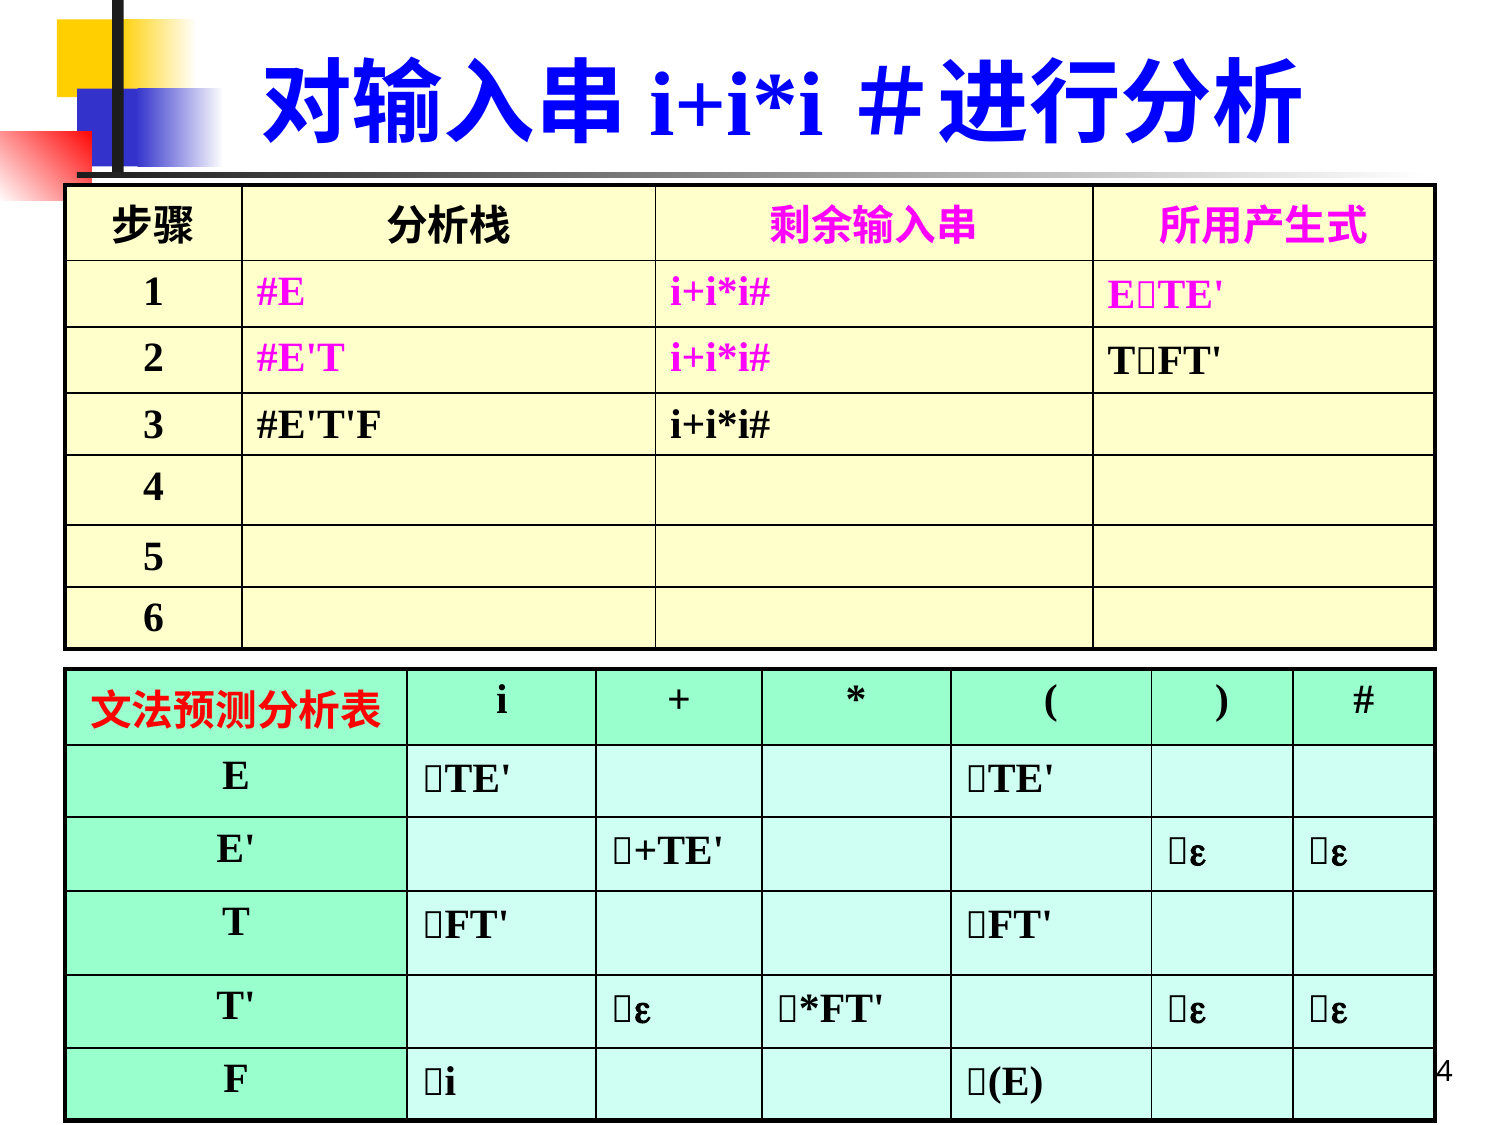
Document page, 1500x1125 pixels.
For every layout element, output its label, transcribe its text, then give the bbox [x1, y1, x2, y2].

table_cell TFT' [1094, 328, 1433, 392]
table_cell 4 [67, 456, 241, 524]
table_cell i [408, 1049, 595, 1118]
table_header 文法预测分析表 [67, 671, 406, 744]
table_cell *FT' [763, 976, 950, 1047]
table_cell TE' [408, 746, 595, 816]
table_cell [1094, 456, 1433, 524]
table_cell [952, 976, 1151, 1047]
table_cell [763, 818, 950, 890]
slide_number 44 [1437, 1024, 1468, 1100]
table_cell [597, 746, 761, 816]
table_header 分析栈 [243, 187, 655, 260]
table_cell [1094, 394, 1433, 454]
table_cell 2 [67, 328, 241, 392]
table_cell E' [67, 818, 406, 890]
table_cell 5 [67, 526, 241, 586]
table_cell [243, 526, 655, 586]
table_cell [408, 976, 595, 1047]
table_cell TE' [952, 746, 1151, 816]
table_cell [1294, 1049, 1433, 1118]
table_header # [1294, 671, 1433, 744]
table_cell i+i*i# [656, 394, 1092, 454]
table_cell F [67, 1049, 406, 1118]
table_cell [243, 588, 655, 647]
table_cell [1152, 892, 1292, 974]
table_cell T' [67, 976, 406, 1047]
table_cell  [1294, 976, 1433, 1047]
table_cell [952, 818, 1151, 890]
table_cell 3 [67, 394, 241, 454]
table_cell 6 [67, 588, 241, 647]
table_cell [656, 526, 1092, 586]
table_cell [656, 588, 1092, 647]
table_cell [763, 746, 950, 816]
table_cell [243, 456, 655, 524]
table_cell [1152, 1049, 1292, 1118]
table_cell i+i*i# [656, 261, 1092, 326]
table_cell [1094, 588, 1433, 647]
table_cell #E'T [243, 328, 655, 392]
table_cell FT' [408, 892, 595, 974]
table_cell  [1152, 818, 1292, 890]
table_header + [597, 671, 761, 744]
table_cell [1152, 746, 1292, 816]
table_cell  [1294, 818, 1433, 890]
table_cell #E [243, 261, 655, 326]
table_cell E [67, 746, 406, 816]
table_cell  [597, 976, 761, 1047]
table_cell [1094, 526, 1433, 586]
table_cell [1294, 746, 1433, 816]
table_cell 1 [67, 261, 241, 326]
table_cell ETE' [1094, 261, 1433, 326]
table_cell T [67, 892, 406, 974]
table_cell  [1152, 976, 1292, 1047]
table_cell [597, 892, 761, 974]
table_cell [763, 1049, 950, 1118]
table_cell [763, 892, 950, 974]
table_header 步骤 [67, 187, 241, 260]
table_cell [1294, 892, 1433, 974]
table_cell i+i*i# [656, 328, 1092, 392]
table_cell [408, 818, 595, 890]
table_header i [408, 671, 595, 744]
table_cell +TE' [597, 818, 761, 890]
title 对输入串i+i*i＃进行分析 [188, 35, 1376, 161]
table_cell [656, 456, 1092, 524]
table_header 所用产生式 [1094, 187, 1433, 260]
table_cell FT' [952, 892, 1151, 974]
table_cell (E) [952, 1049, 1151, 1118]
table_header ) [1152, 671, 1292, 744]
table_header ( [952, 671, 1151, 744]
table_header 剩余输入串 [656, 187, 1092, 260]
table_header * [763, 671, 950, 744]
table_cell #E'T'F [243, 394, 655, 454]
table_cell [597, 1049, 761, 1118]
